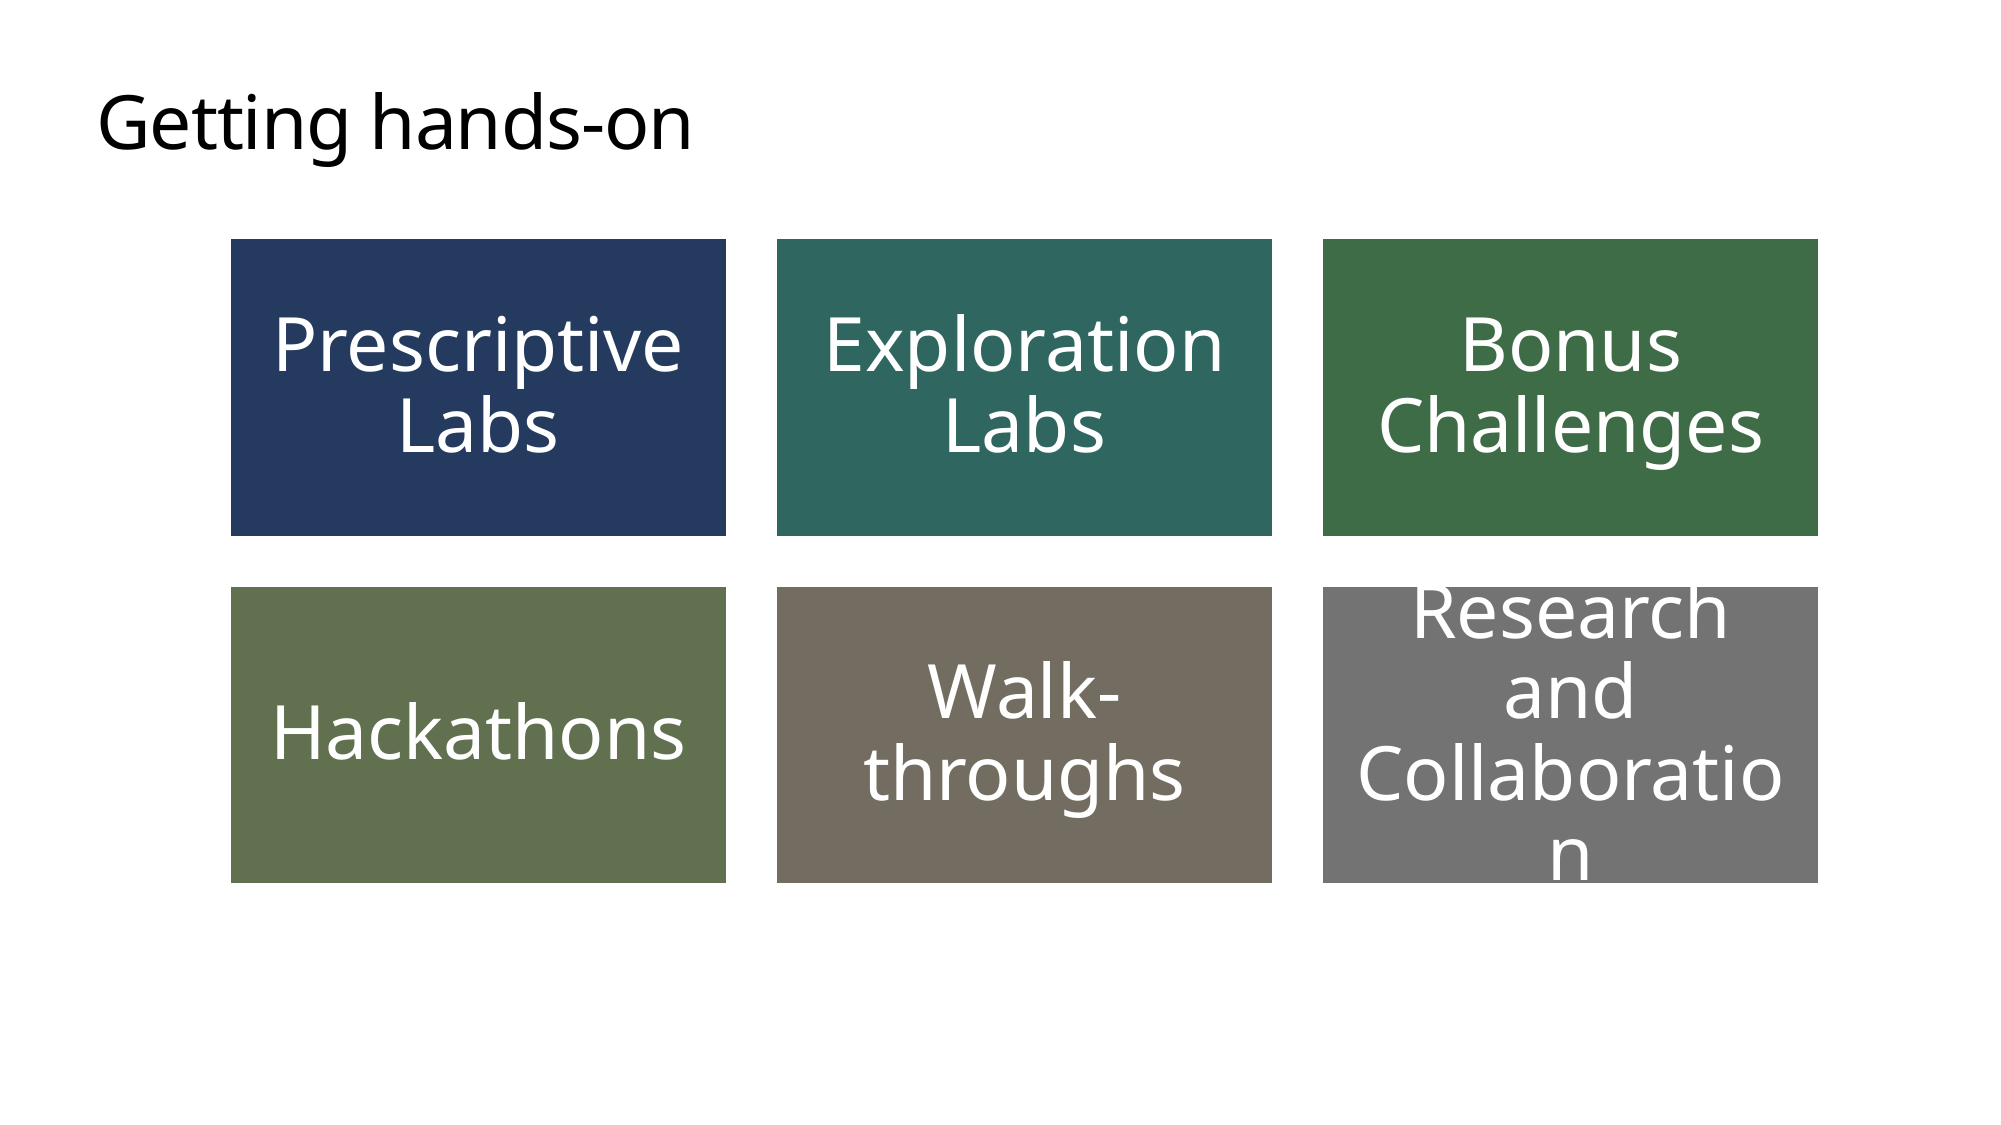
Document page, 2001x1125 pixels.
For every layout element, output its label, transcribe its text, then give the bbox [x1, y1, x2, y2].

title Getting hands-on [96, 75, 1904, 166]
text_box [96, 238, 1953, 885]
